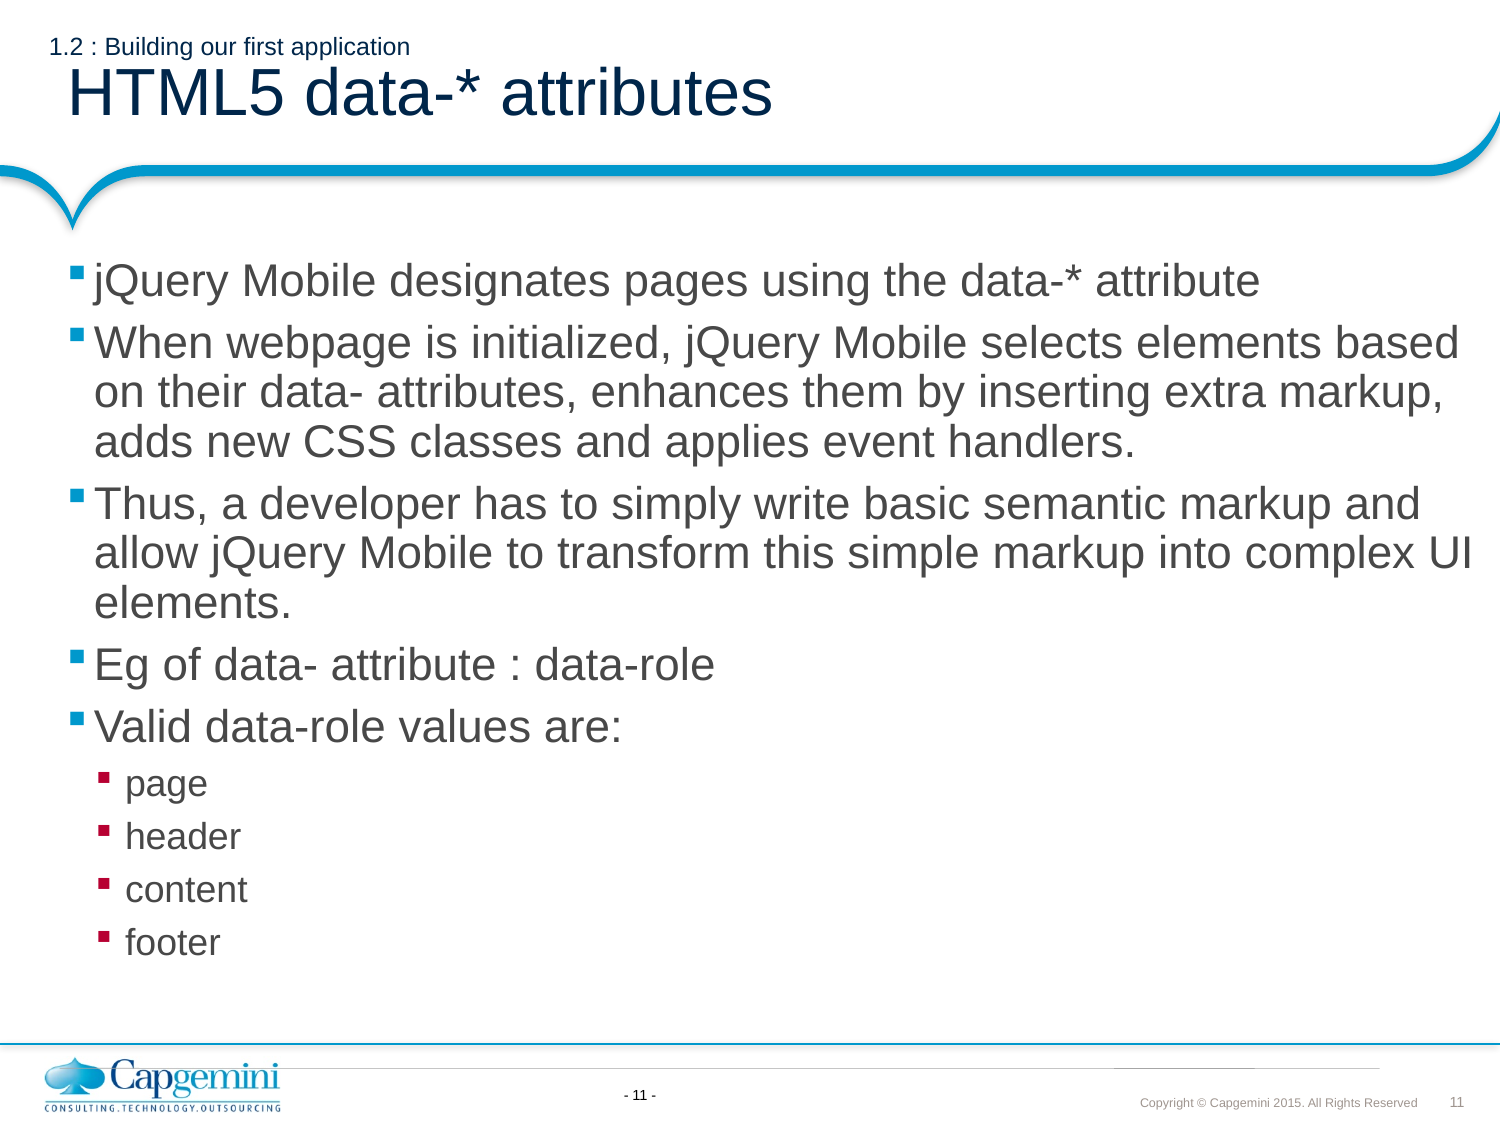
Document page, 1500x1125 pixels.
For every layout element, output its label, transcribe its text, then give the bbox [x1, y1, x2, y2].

title 1.2 : Building our first application HTML5 data-* attributes [0, 0, 1500, 165]
picture [44, 1056, 281, 1113]
list jQuery Mobile designates pages using the data-* attribute When webpage is initialized, jQuery Mobile selects elements based on their data- attributes, enhances them by inserting extra markup, adds new CSS classes and applies event handlers. Thus, a developer has to simply write basic semantic markup and allow jQuery Mobile to transform this simple markup into complex UI elements. Eg of data- attribute : data-role Valid data-role values are: page header content footer [48, 245, 1500, 1007]
